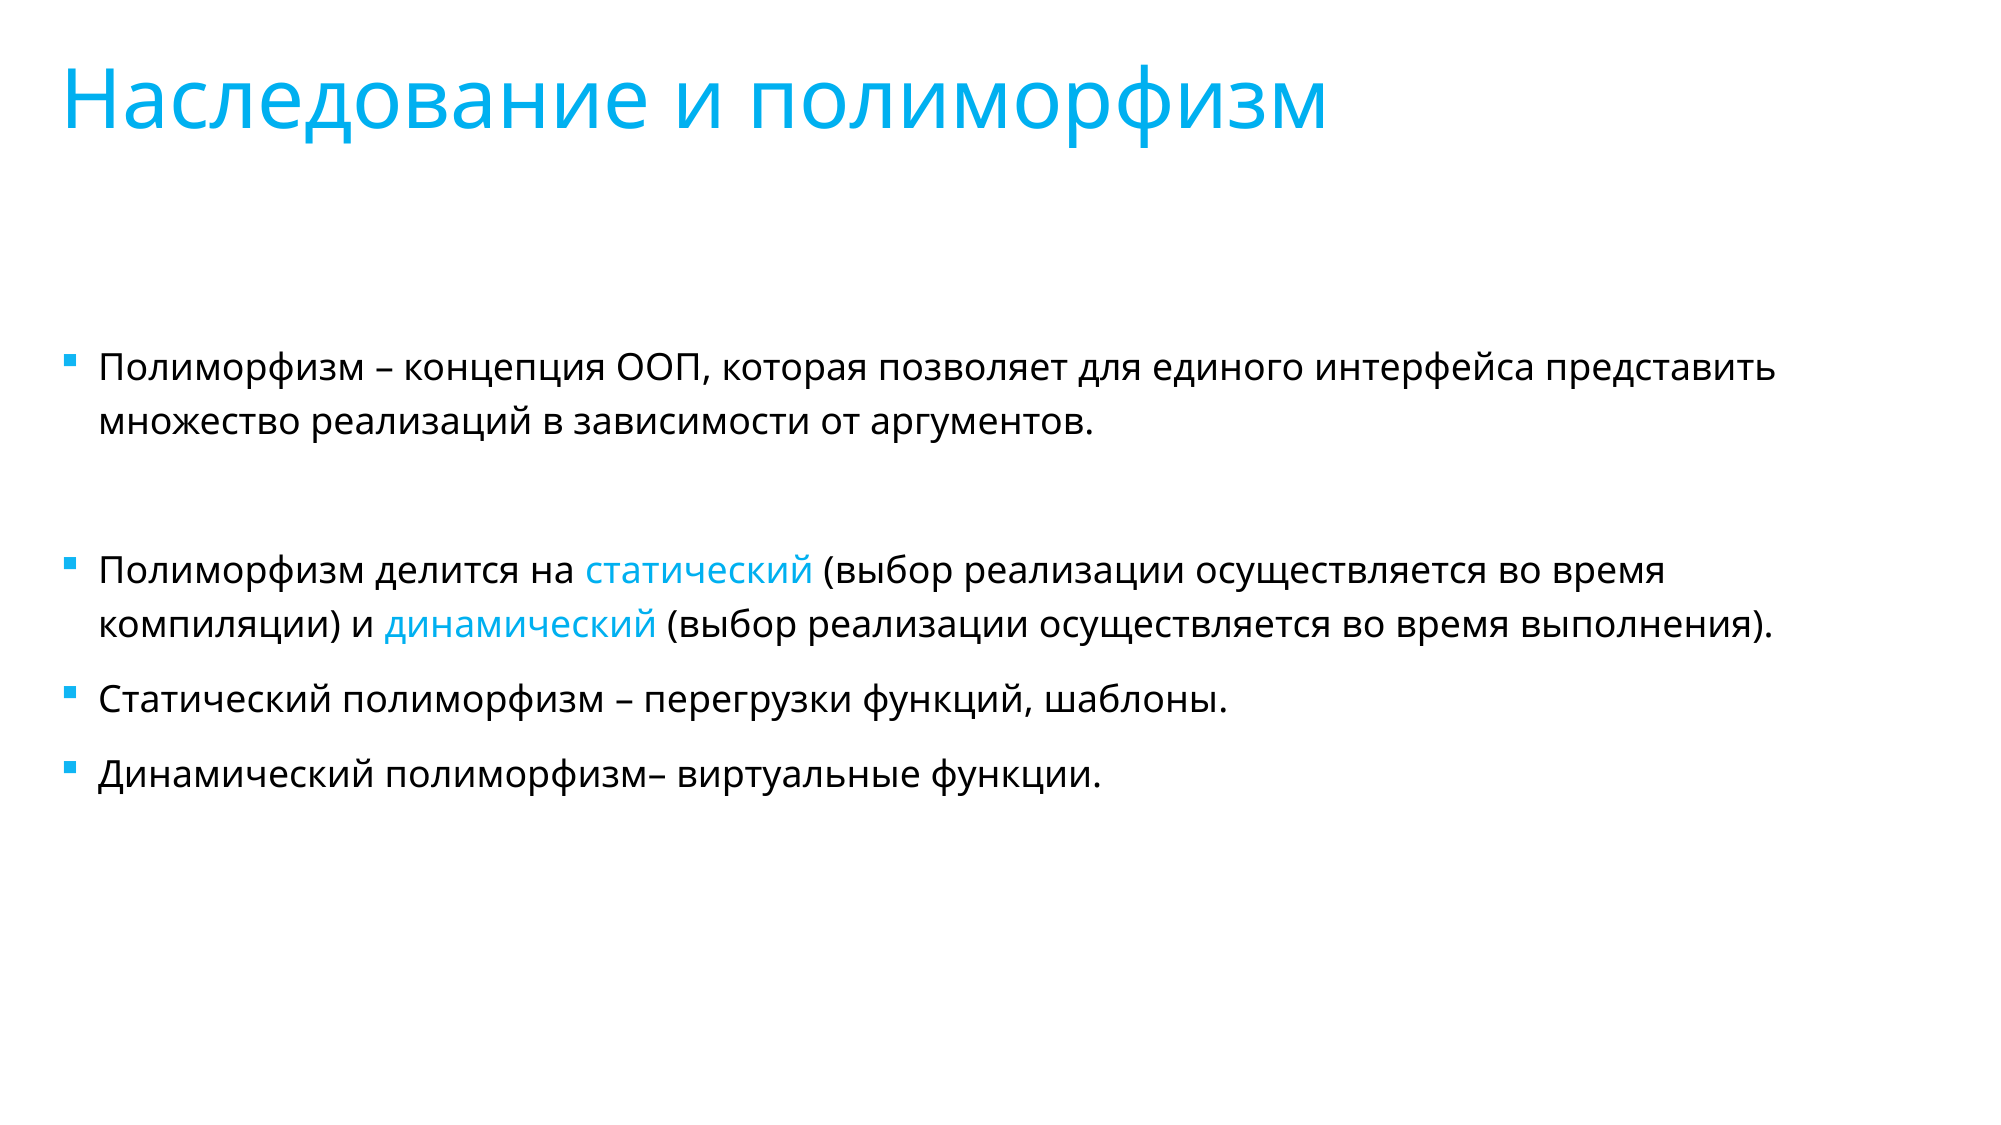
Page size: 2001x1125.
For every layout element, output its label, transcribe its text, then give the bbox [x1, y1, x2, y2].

text_box Наследование и полиморфизм [45, 38, 1968, 153]
text_box Полиморфизм – концепция ООП, которая позволяет для единого интерфейса представить множество реализаций в зависимости от аргументов. Полиморфизм делится на статический (выбор реализации осуществляется во время компиляции) и динамический (выбор реализации осуществляется во время выполнения). Статический полиморфизм – перегрузки функций, шаблоны. Динамический полиморфизм– виртуальные функции. [45, 260, 1921, 1006]
text_box [63, 241, 1939, 987]
